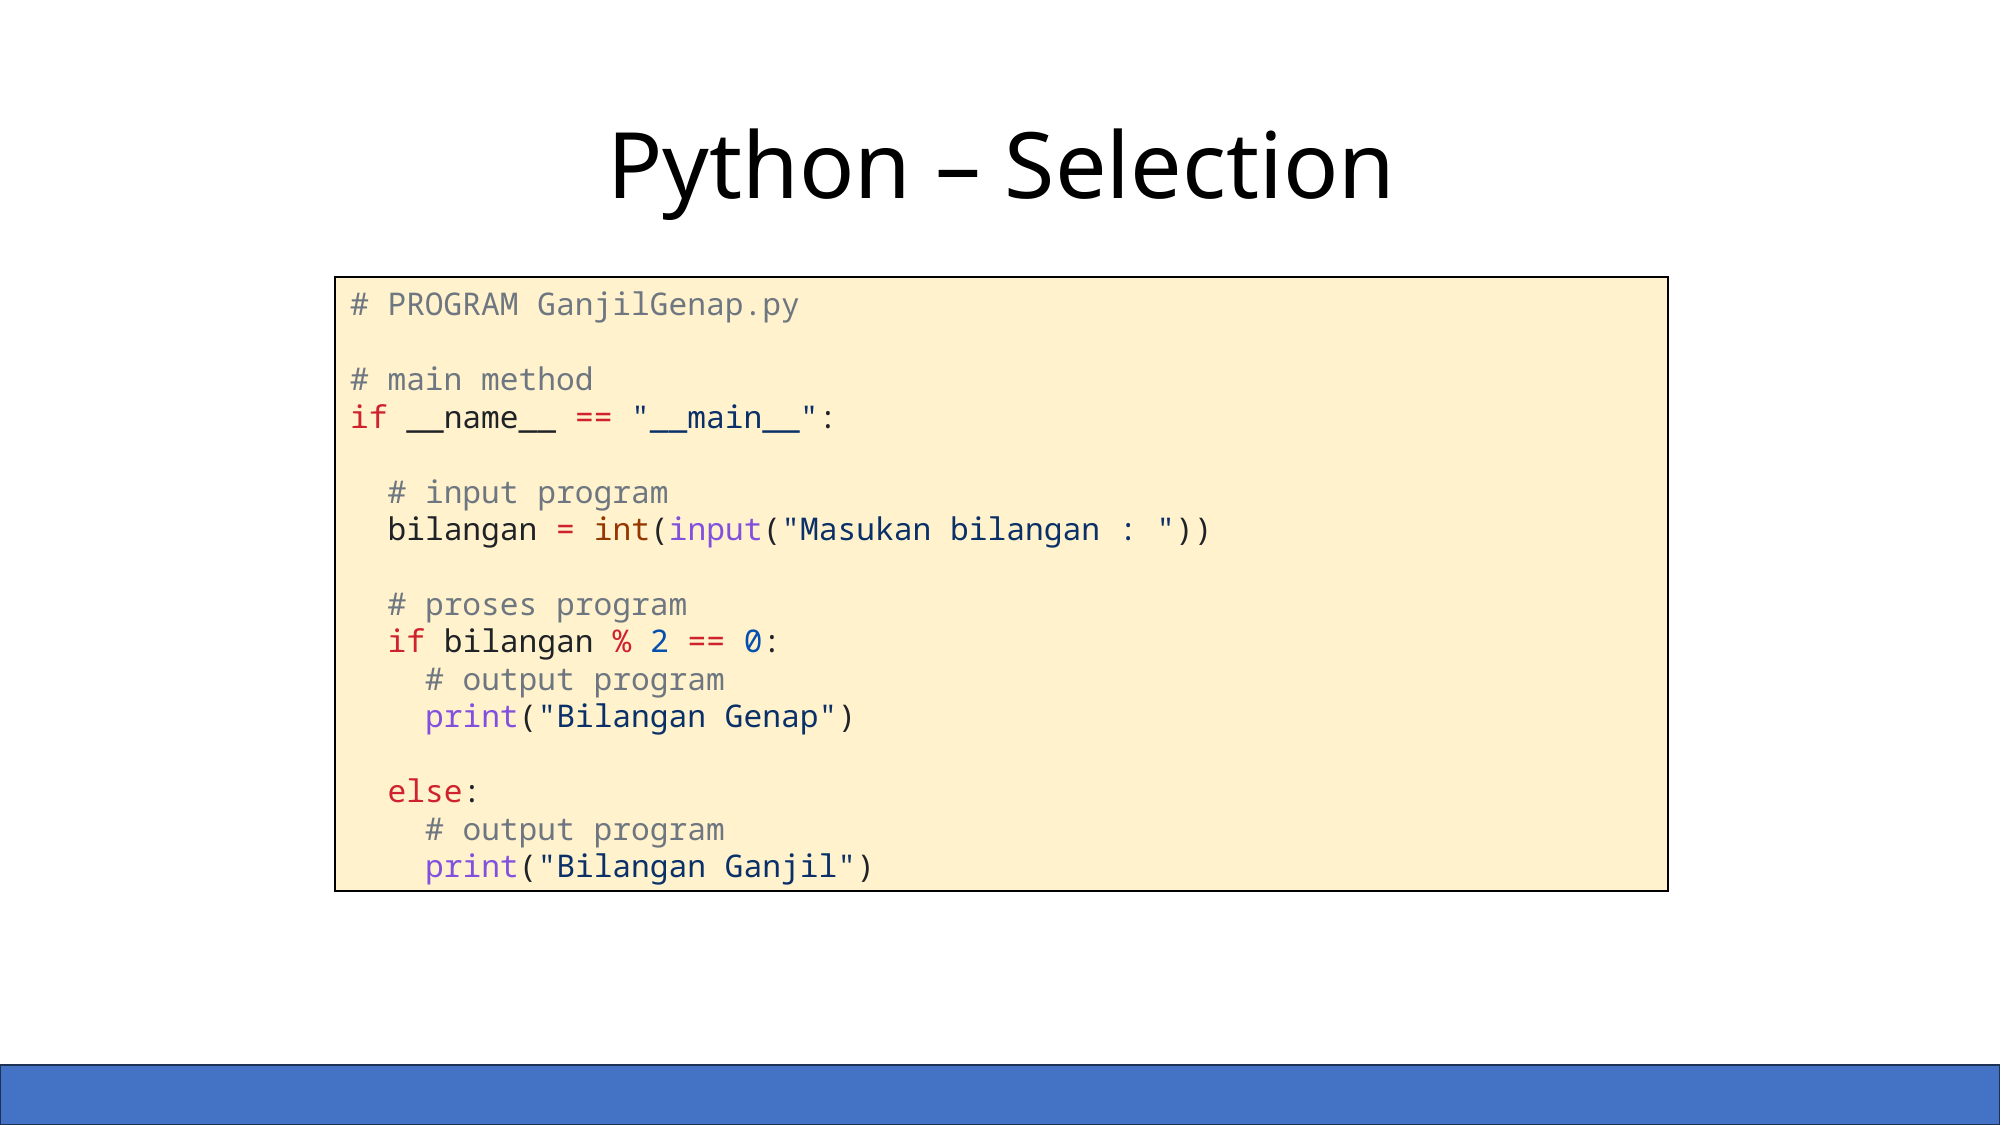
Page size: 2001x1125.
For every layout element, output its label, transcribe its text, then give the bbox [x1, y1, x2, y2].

text_box [0, 1064, 2000, 1125]
title Python – Selection [36, 59, 1967, 278]
text_box # PROGRAM GanjilGenap.py # main method if __name__ == "__main__": # input program bilangan = int(input("Masukan bilangan : ")) # proses program if bilangan % 2 == 0: # output program print("Bilangan Genap") else: # output program print("Bilangan Ganjil") [334, 276, 1669, 892]
